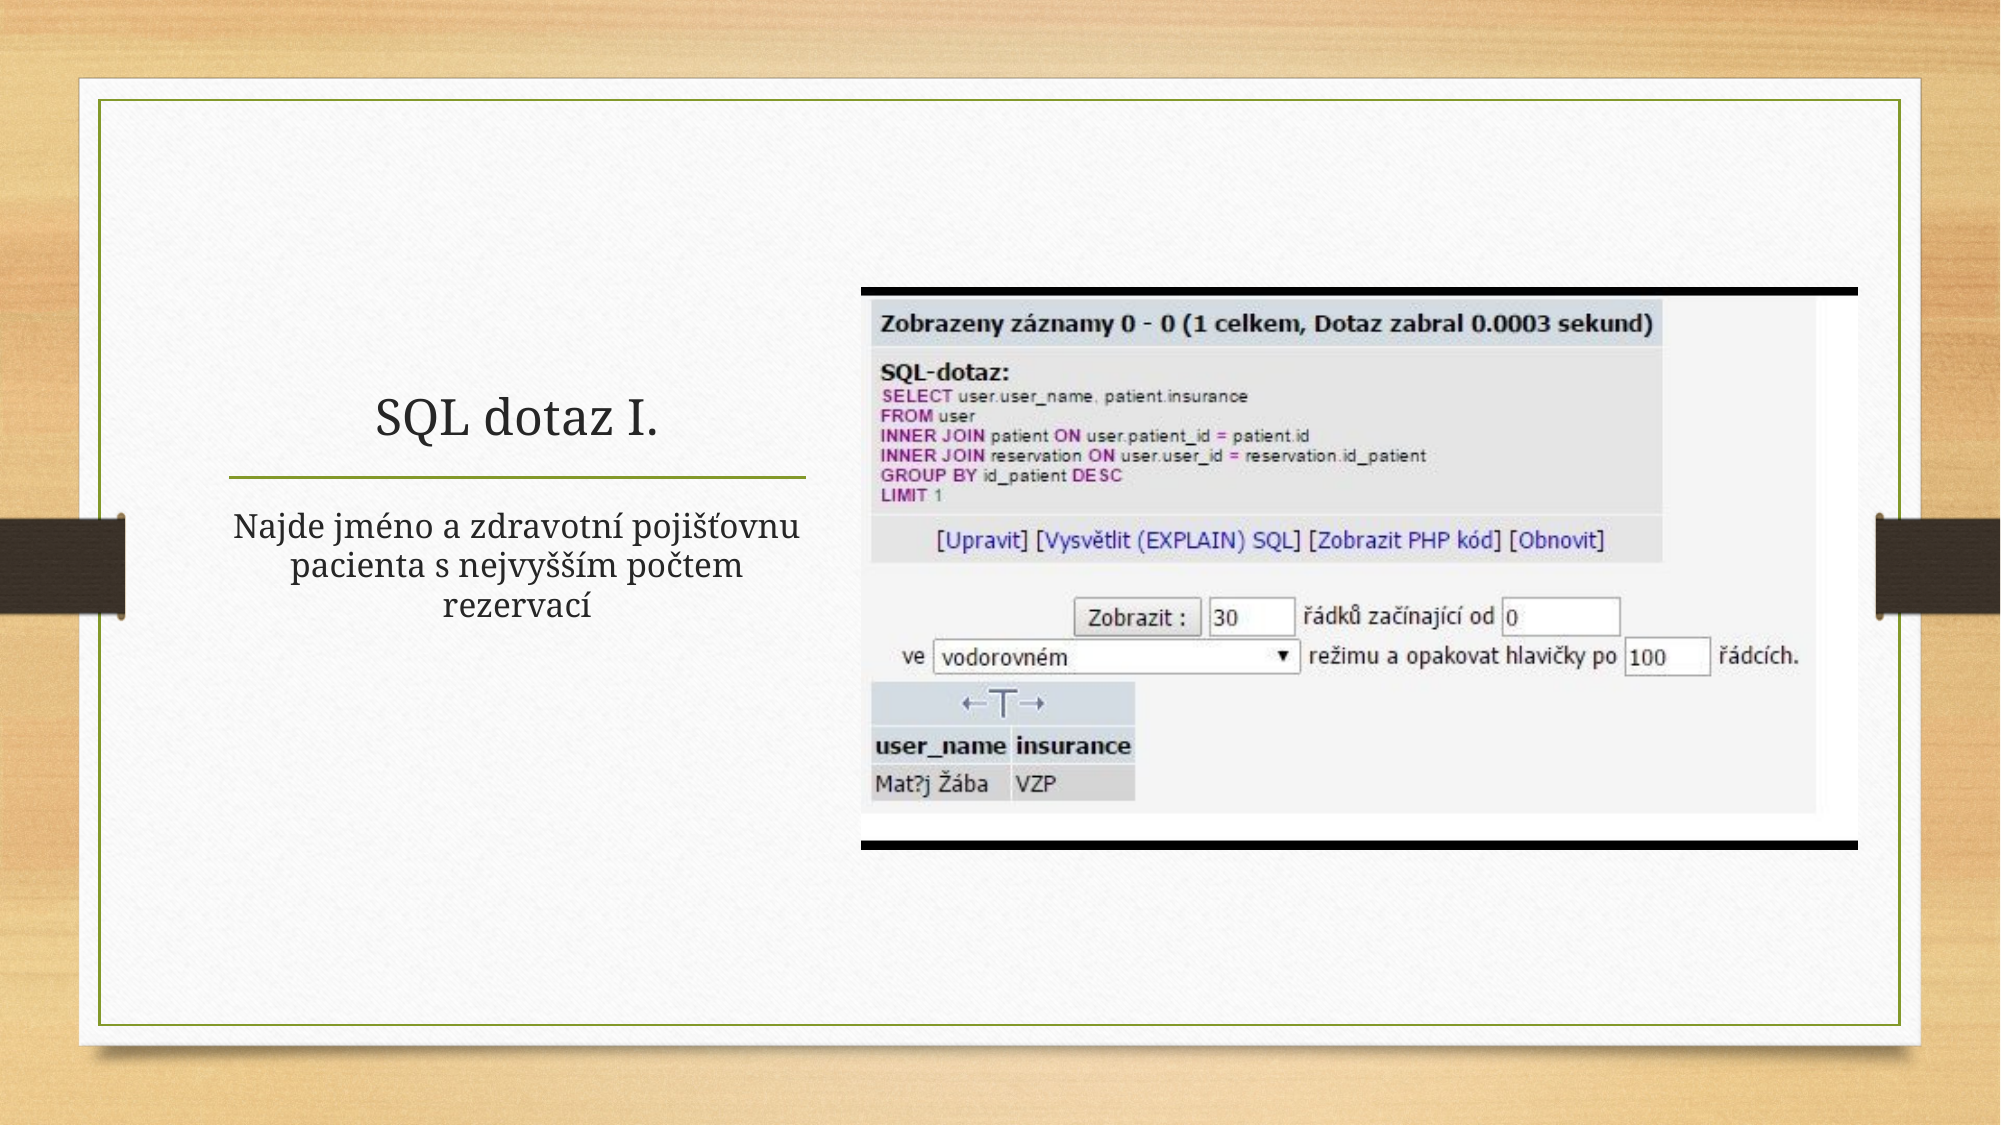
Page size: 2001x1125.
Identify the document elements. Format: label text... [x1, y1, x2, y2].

picture [0, 0, 2001, 1125]
title SQL dotaz I. [212, 227, 823, 453]
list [861, 286, 1858, 851]
list Najde jméno a zdravotní pojišťovnu pacienta s nejvyšším počtem rezervací [212, 497, 823, 898]
